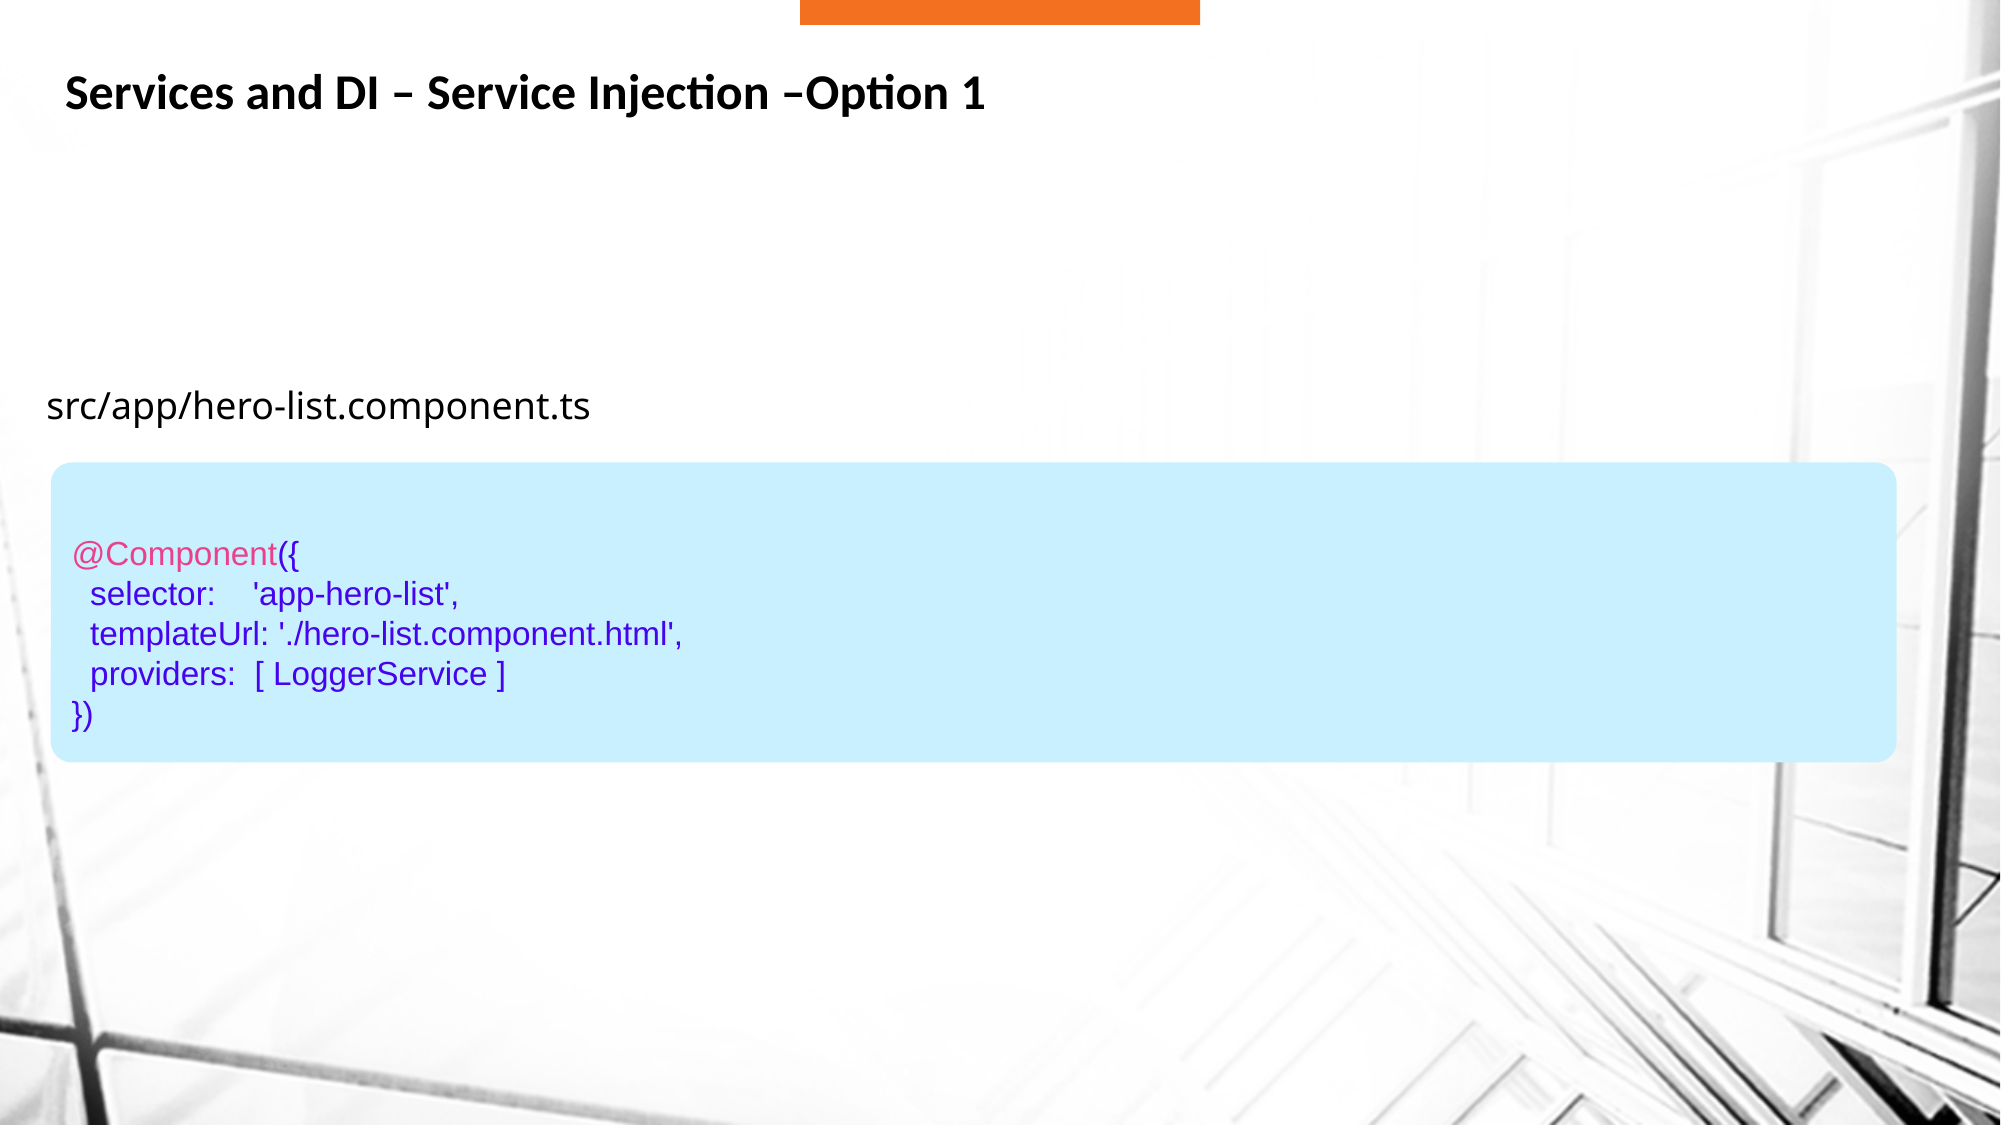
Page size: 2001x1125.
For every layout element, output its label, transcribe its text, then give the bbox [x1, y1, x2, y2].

title Services and DI – Service Injection –Option 1 [50, 63, 1950, 150]
text_box @Component({ selector: 'app-hero-list', templateUrl: './hero-list.component.html', providers: [ LoggerService ] }) [49, 461, 1898, 764]
text_box src/app/hero-list.component.ts [31, 374, 616, 435]
picture [0, 0, 2001, 1125]
